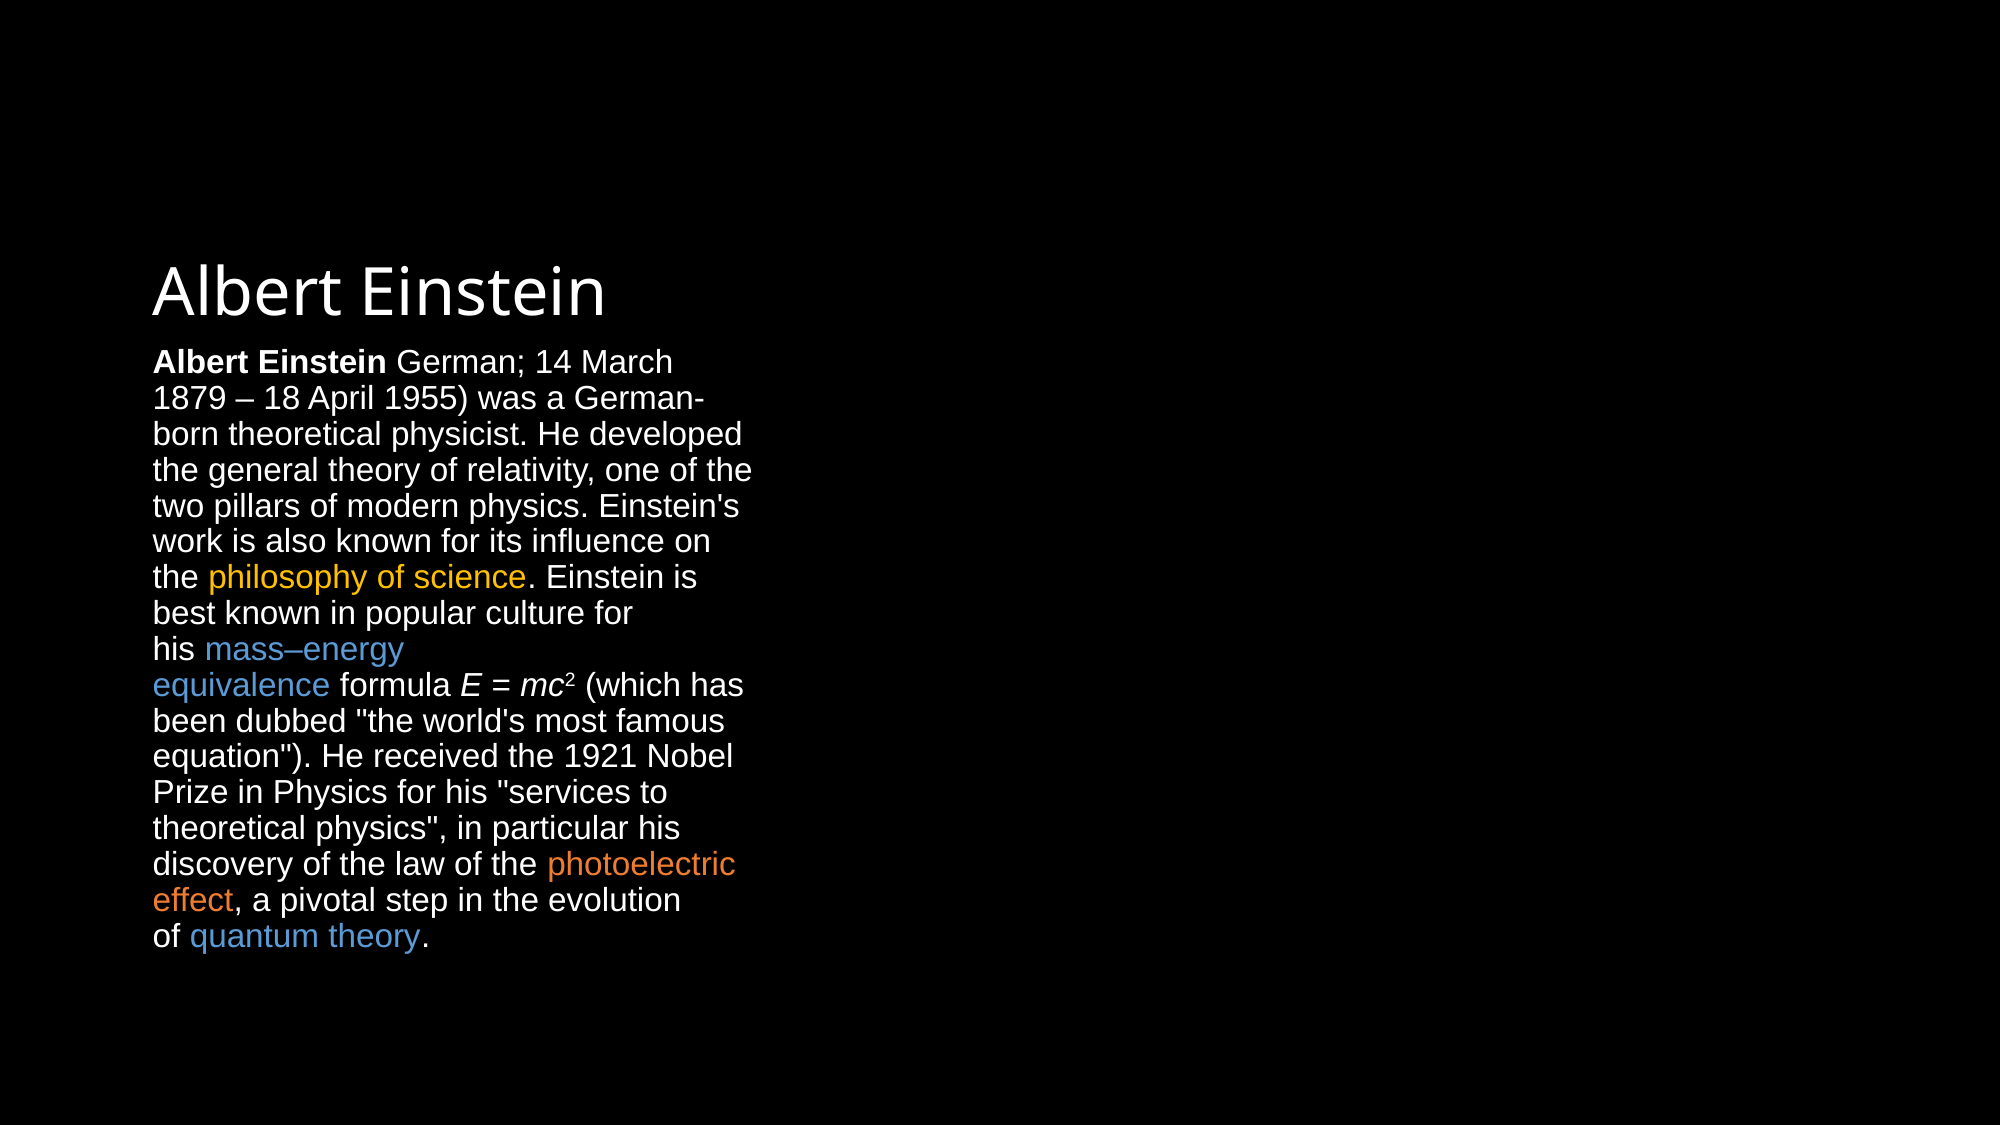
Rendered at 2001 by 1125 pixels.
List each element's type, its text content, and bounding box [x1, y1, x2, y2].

list Albert Einstein German; 14 March 1879 – 18 April 1955) was a German-born theoretical physicist. He developed the general theory of relativity, one of the two pillars of modern physics. Einstein's work is also known for its influence on the philosophy of science. Einstein is best known in popular culture for his mass–energy equivalence formula E = mc2 (which has been dubbed "the world's most famous equation"). He received the 1921 Nobel Prize in Physics for his "services to theoretical physics", in particular his discovery of the law of the photoelectric effect, a pivotal step in the evolution of quantum theory. [137, 337, 783, 963]
title Albert Einstein [137, 75, 783, 337]
